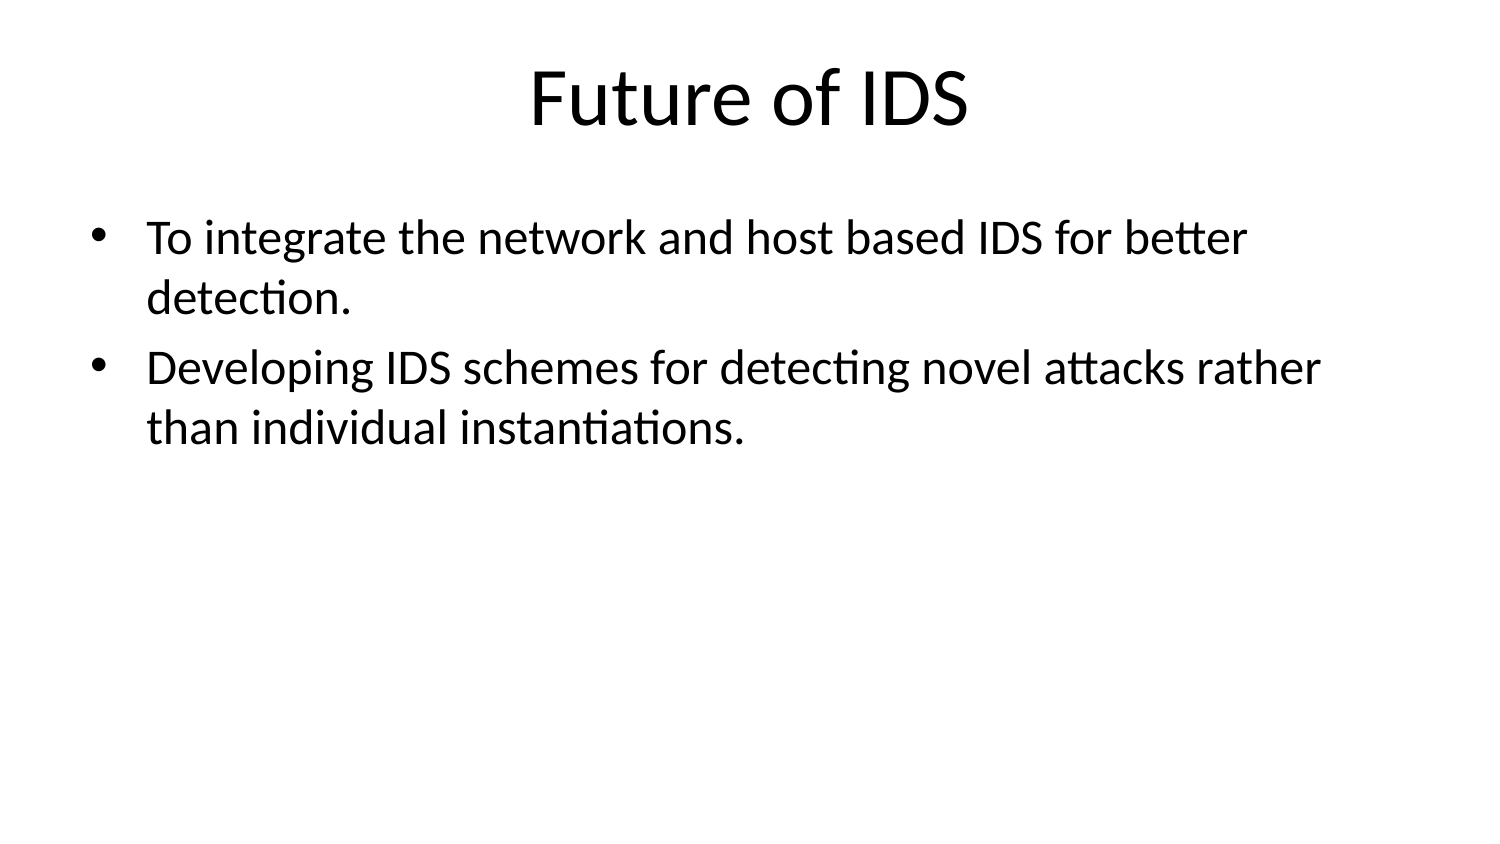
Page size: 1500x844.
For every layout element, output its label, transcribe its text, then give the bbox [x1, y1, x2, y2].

list To integrate the network and host based IDS for better detection. Developing IDS schemes for detecting novel attacks rather than individual instantiations. [75, 196, 1425, 754]
title Future of IDS [75, 21, 1425, 163]
